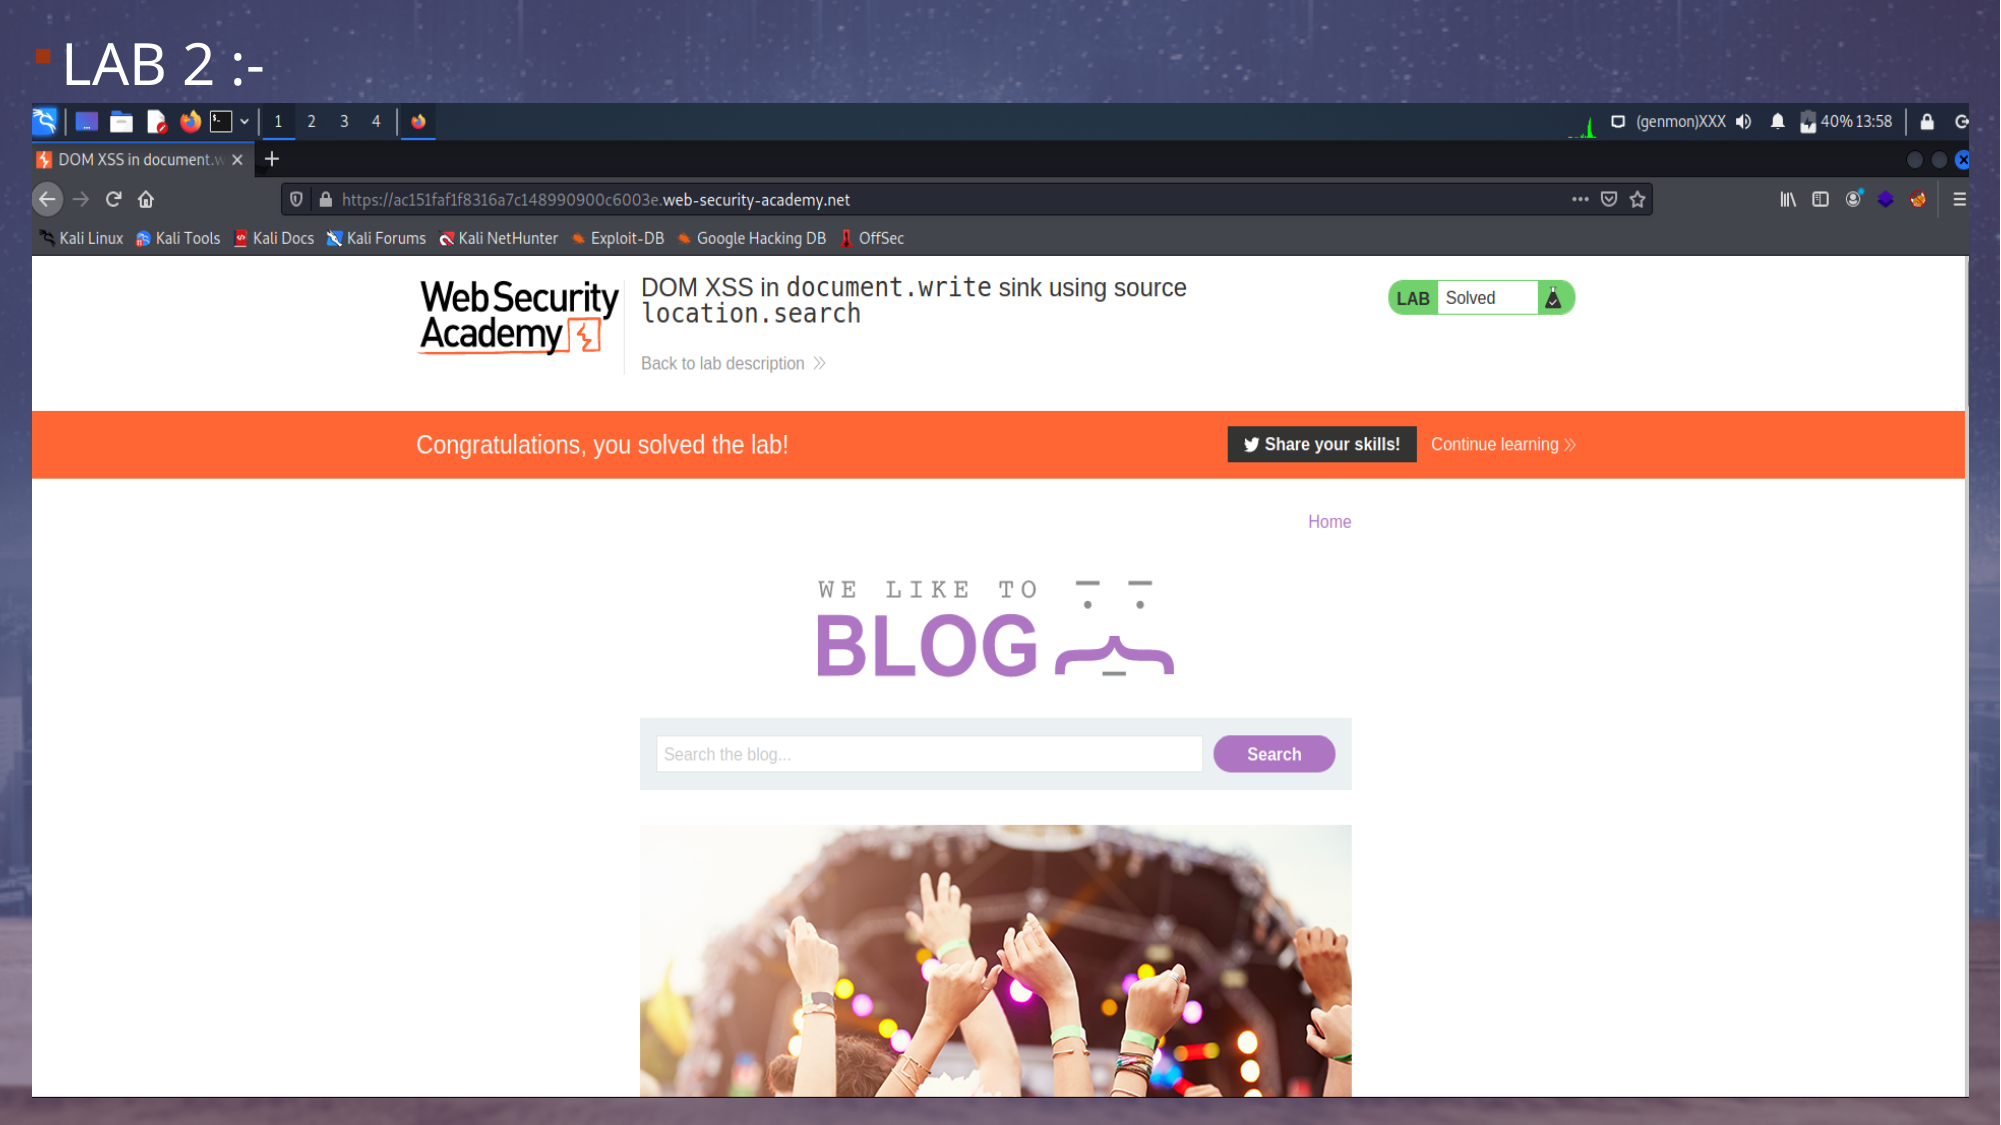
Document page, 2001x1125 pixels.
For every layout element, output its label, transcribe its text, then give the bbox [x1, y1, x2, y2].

list LAB 2 :- [16, 27, 1826, 141]
title [0, 0, 2000, 1125]
picture [32, 103, 1969, 1098]
